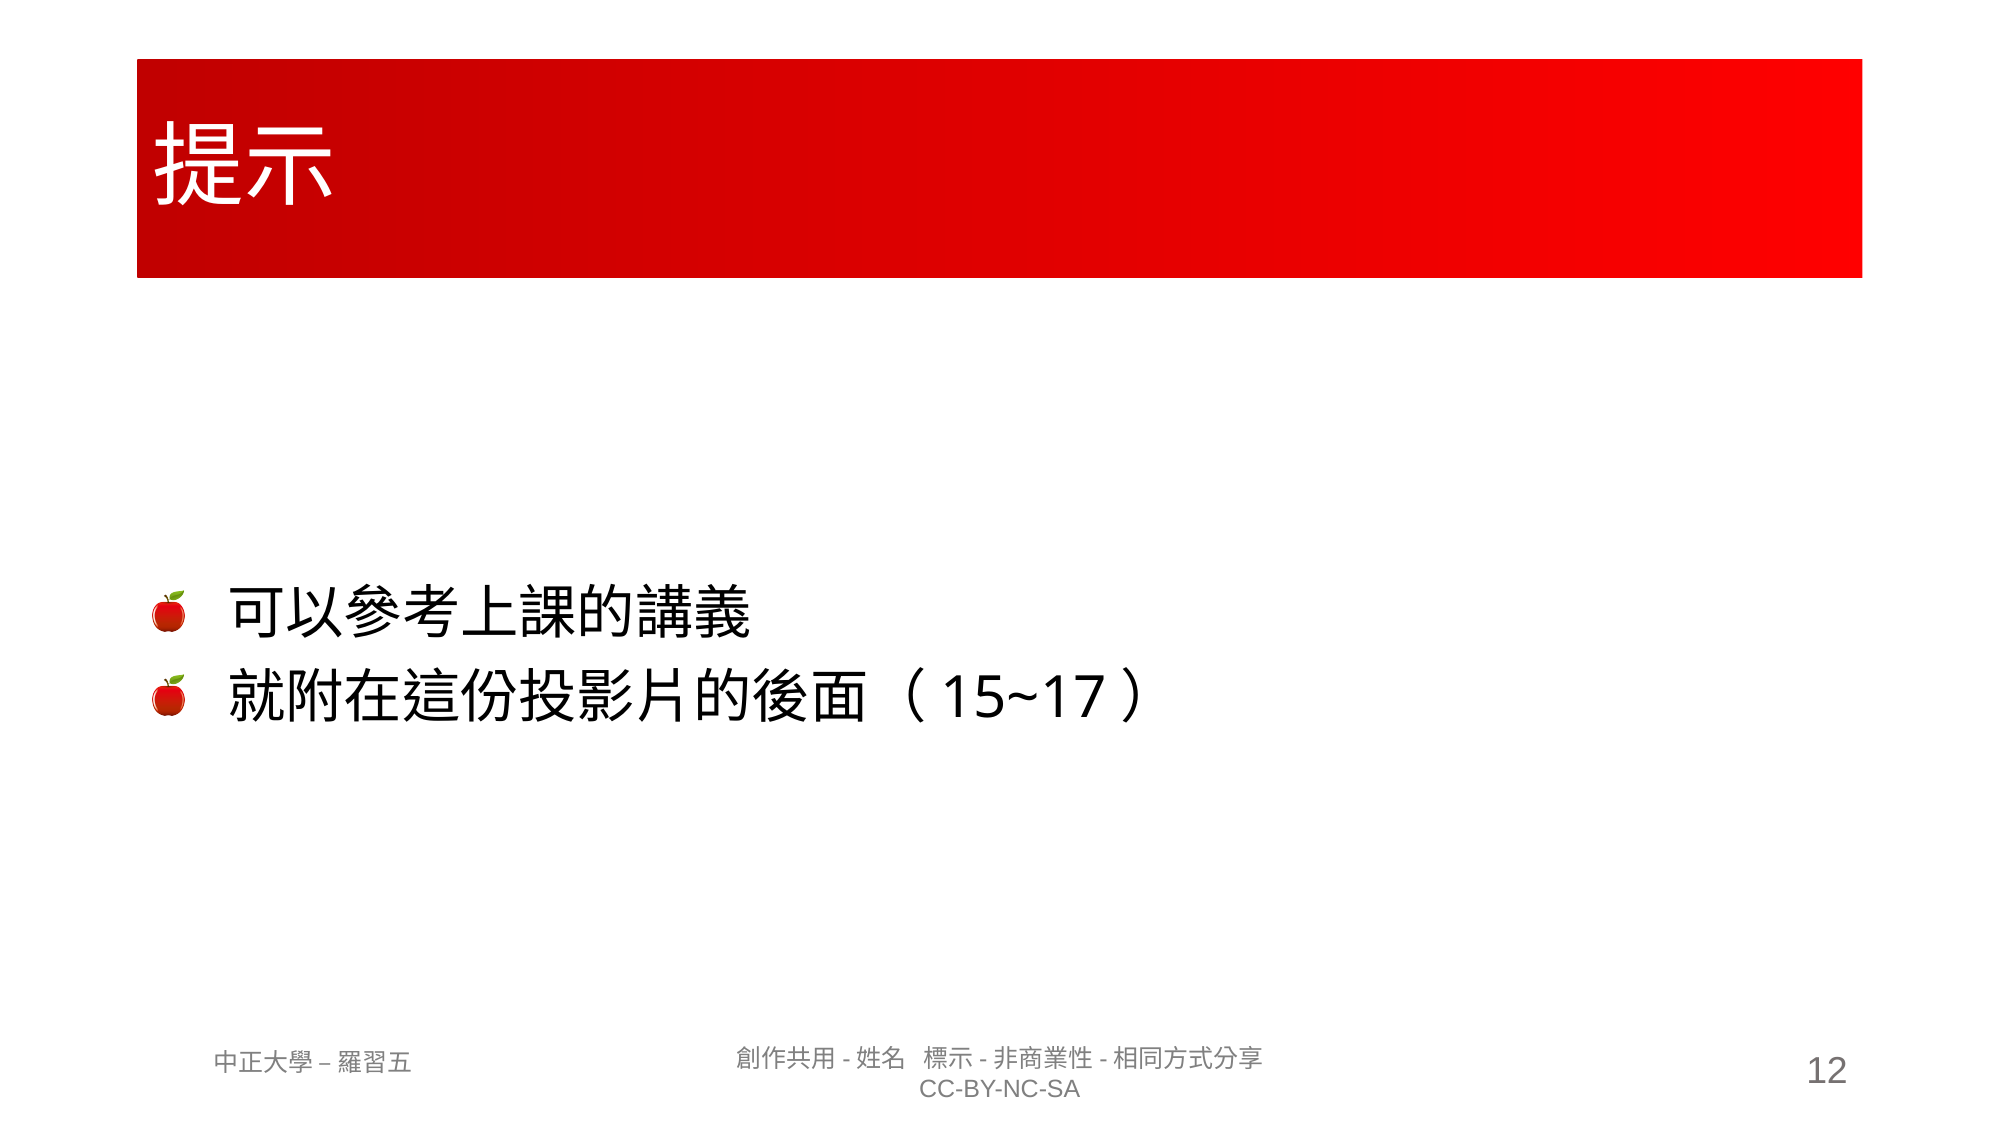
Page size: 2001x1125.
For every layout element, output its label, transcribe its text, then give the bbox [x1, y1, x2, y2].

picture [152, 590, 194, 632]
list 可以參考上課的講義 就附在這份投影片的後面（15~17） [137, 299, 1863, 1014]
title 提示 [137, 59, 1863, 278]
picture [152, 674, 194, 716]
